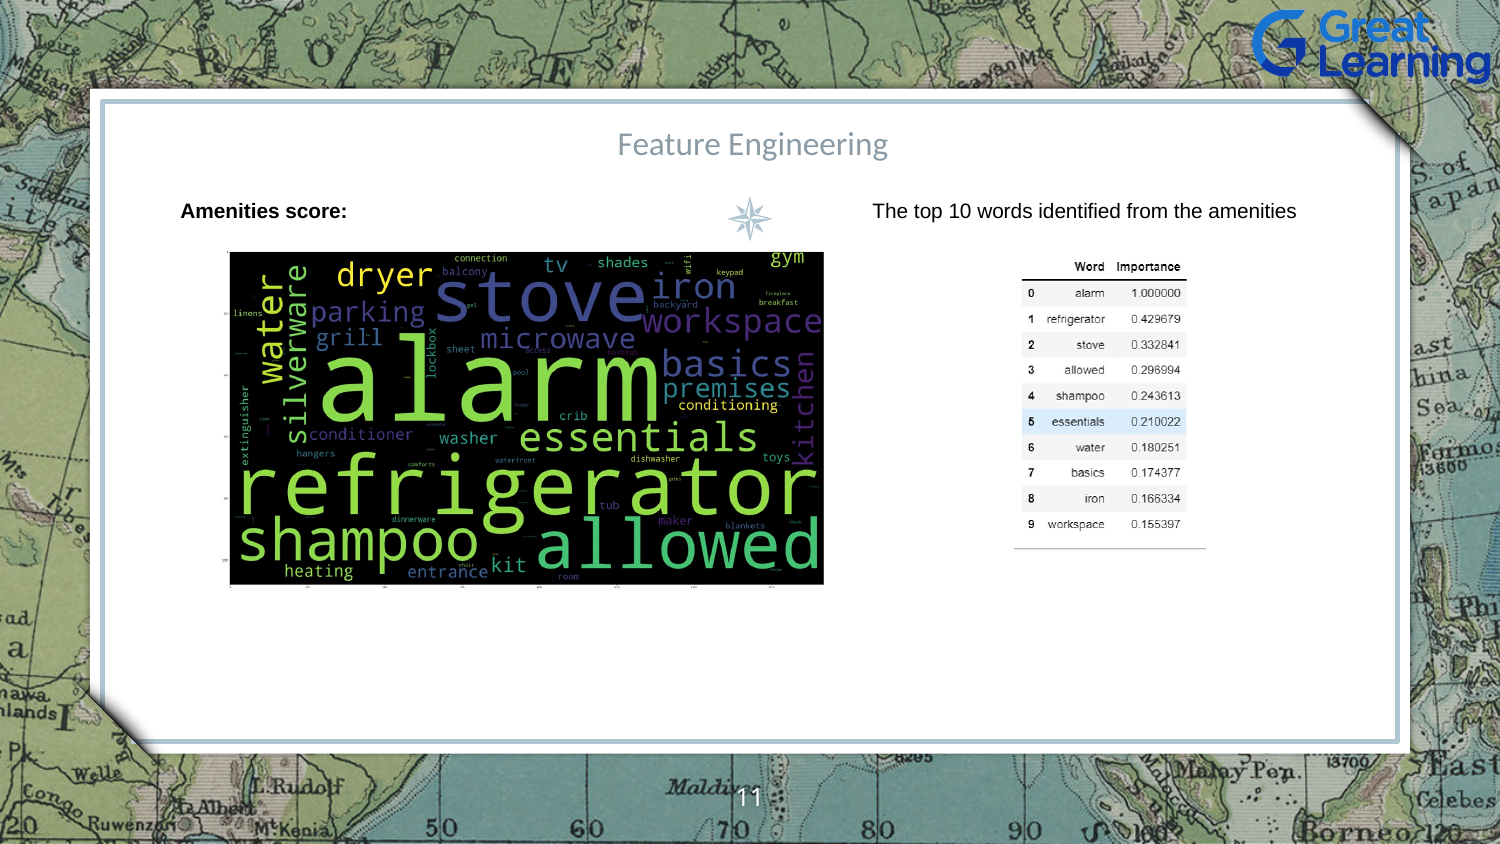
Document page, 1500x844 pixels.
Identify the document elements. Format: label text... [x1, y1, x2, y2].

picture [1014, 249, 1208, 551]
text_box Amenities score: The top 10 words identified from the amenities [165, 190, 1349, 525]
picture [220, 249, 826, 590]
slide_number 11 [705, 753, 795, 844]
picture [0, 0, 1500, 844]
title Feature Engineering [167, 72, 1339, 163]
